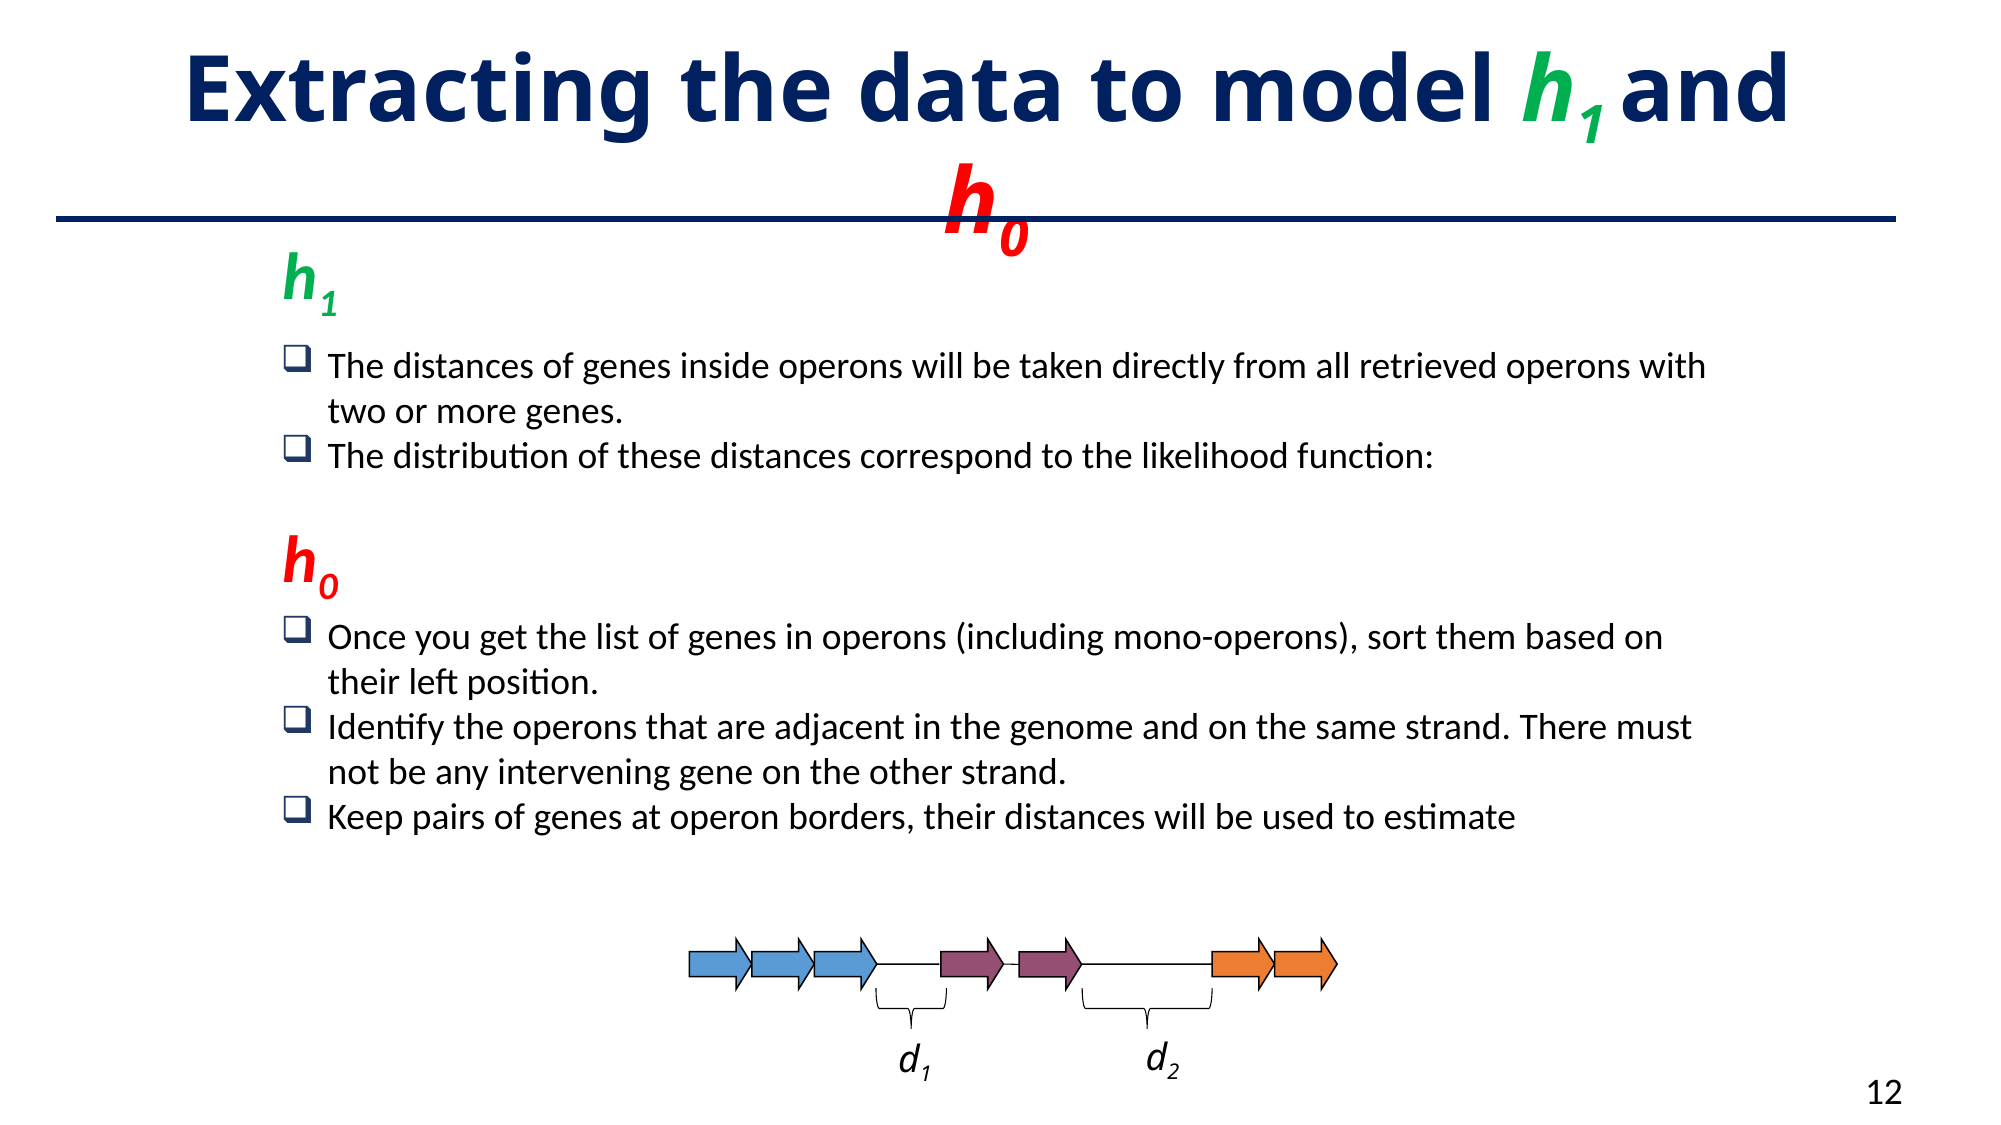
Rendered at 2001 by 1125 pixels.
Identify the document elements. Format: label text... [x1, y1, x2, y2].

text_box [689, 939, 1338, 1088]
title Extracting the data to model h1 and h0 [137, 34, 1863, 216]
text_box h1 [268, 225, 353, 332]
title Extracting the data to model h1 and h0 [137, 222, 1863, 253]
text_box h0 [268, 508, 353, 615]
text_box 12 [1850, 1059, 2000, 1120]
